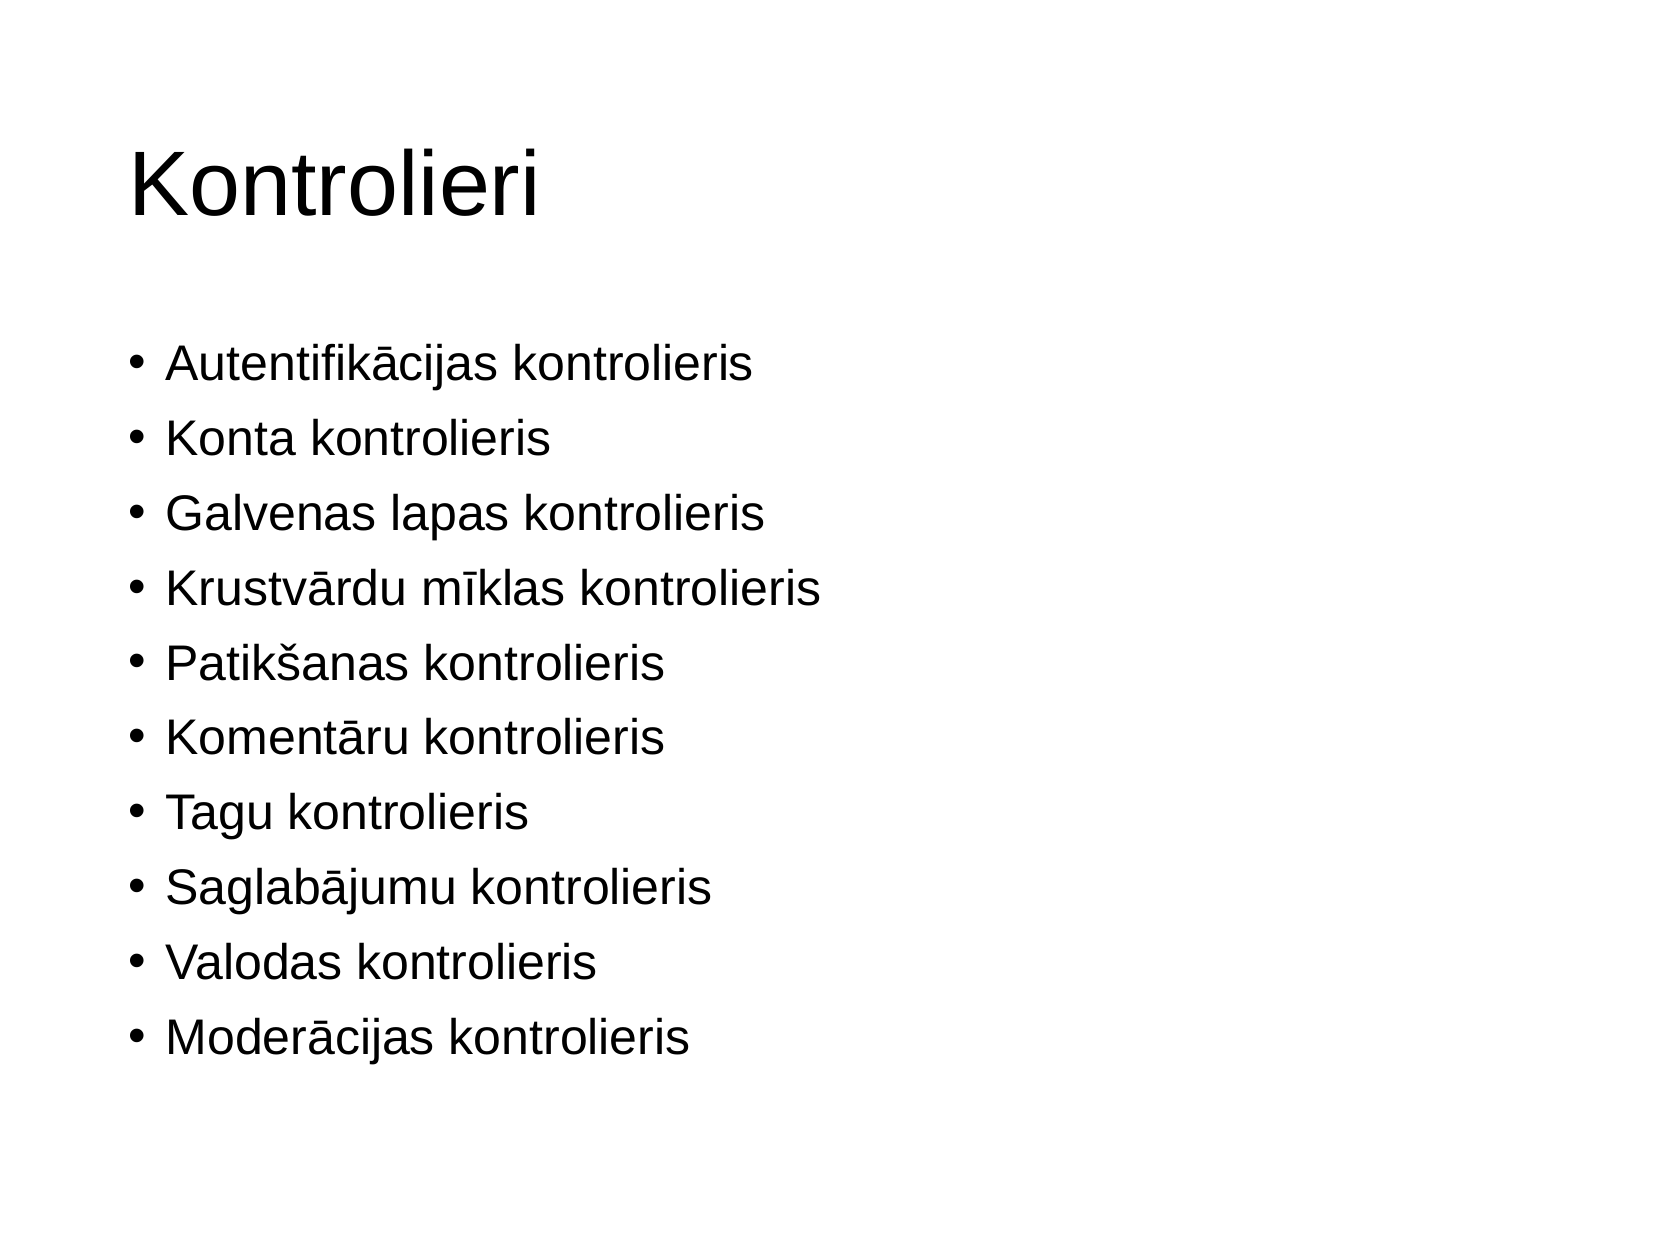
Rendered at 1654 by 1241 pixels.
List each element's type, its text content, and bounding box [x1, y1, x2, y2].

title Kontrolieri [113, 65, 1540, 306]
list Autentifikācijas kontrolieris Konta kontrolieris Galvenas lapas kontrolieris Krustvārdu mīklas kontrolieris Patikšanas kontrolieris Komentāru kontrolieris Tagu kontrolieris Saglabājumu kontrolieris Valodas kontrolieris Moderācijas kontrolieris [113, 330, 1540, 1117]
